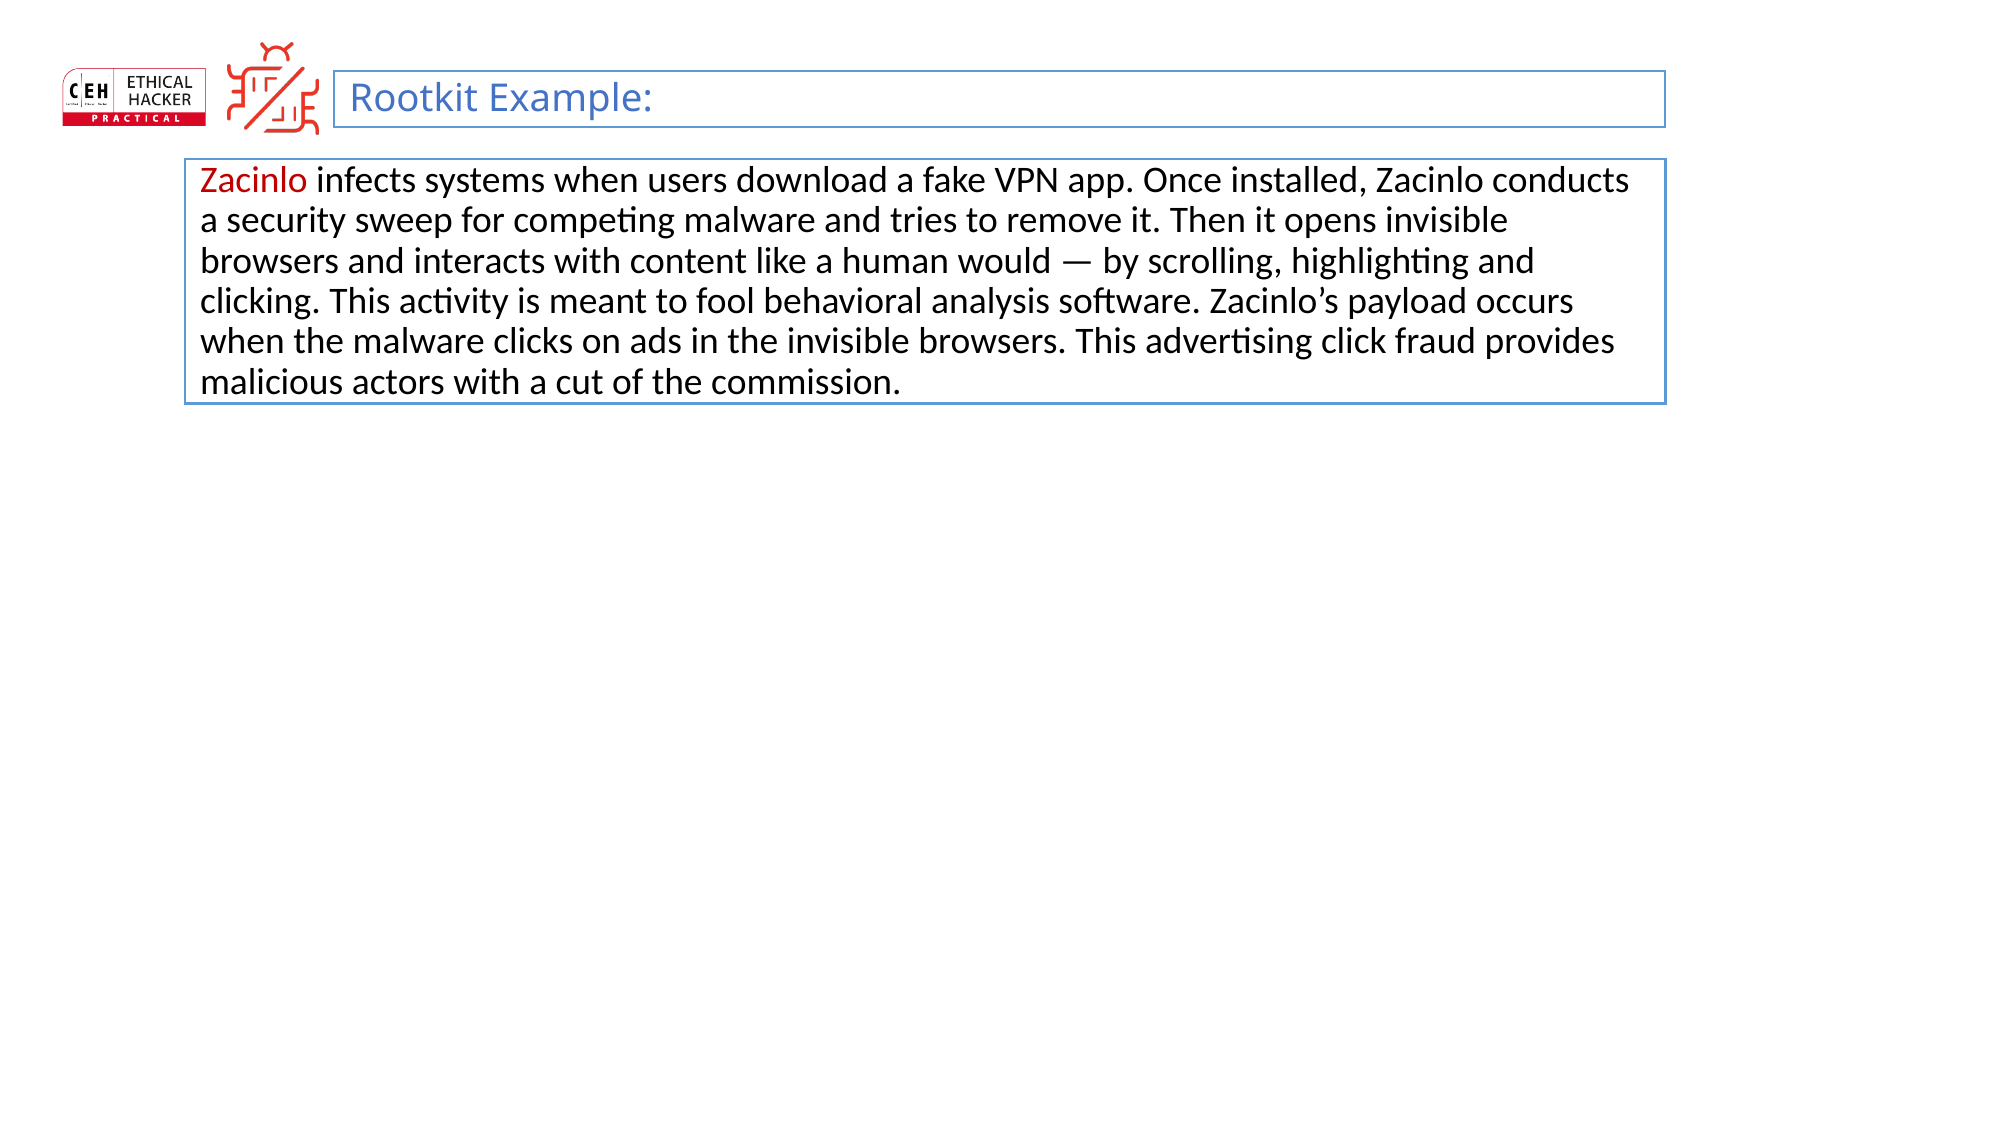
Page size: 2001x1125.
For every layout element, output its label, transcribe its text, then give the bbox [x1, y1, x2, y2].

picture [61, 66, 207, 127]
text_box Zacinlo infects systems when users download a fake VPN app. Once installed, Zacinlo conducts a security sweep for competing malware and tries to remove it. Then it opens invisible browsers and interacts with content like a human would — by scrolling, highlighting and clicking. This activity is meant to fool behavioral analysis software. Zacinlo’s payload occurs when the malware clicks on ads in the invisible browsers. This advertising click fraud provides malicious actors with a cut of the commission. [184, 158, 1667, 405]
text_box Rootkit Example: [333, 70, 1666, 128]
picture [226, 42, 319, 135]
